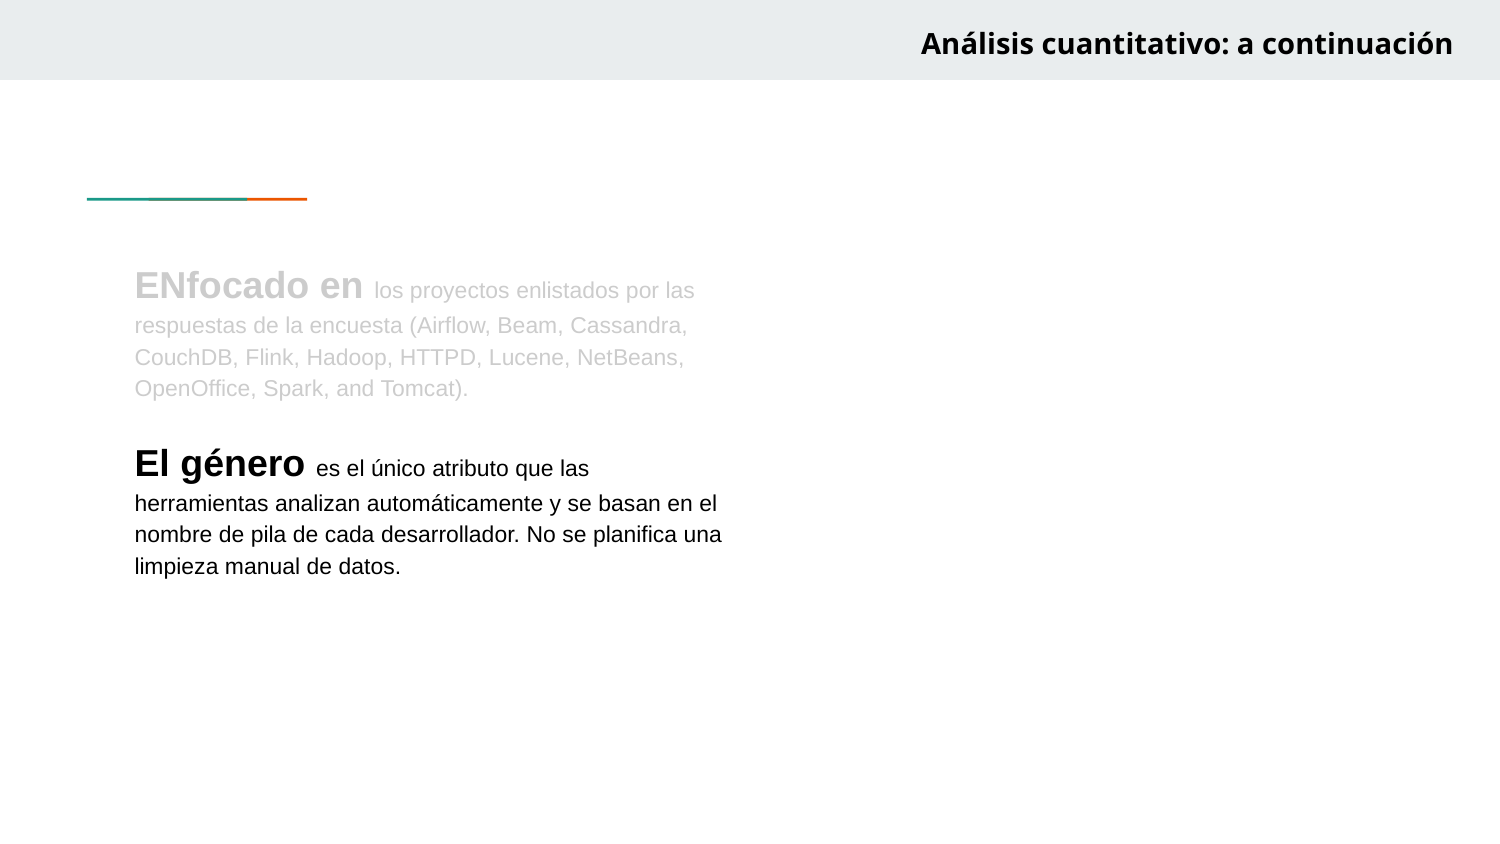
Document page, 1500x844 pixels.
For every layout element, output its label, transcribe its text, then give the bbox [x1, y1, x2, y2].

text_box Análisis cuantitativo: a continuación [877, 9, 1470, 69]
list ENfocado en los proyectos enlistados por las respuestas de la encuesta (Airflow, Beam, Cassandra, CouchDB, Flink, Hadoop, HTTPD, Lucene, NetBeans, OpenOffice, Spark, and Tomcat). El género es el único atributo que las herramientas analizan automáticamente y se basan en el nombre de pila de cada desarrollador. No se planifica una limpieza manual de datos. [119, 239, 739, 779]
